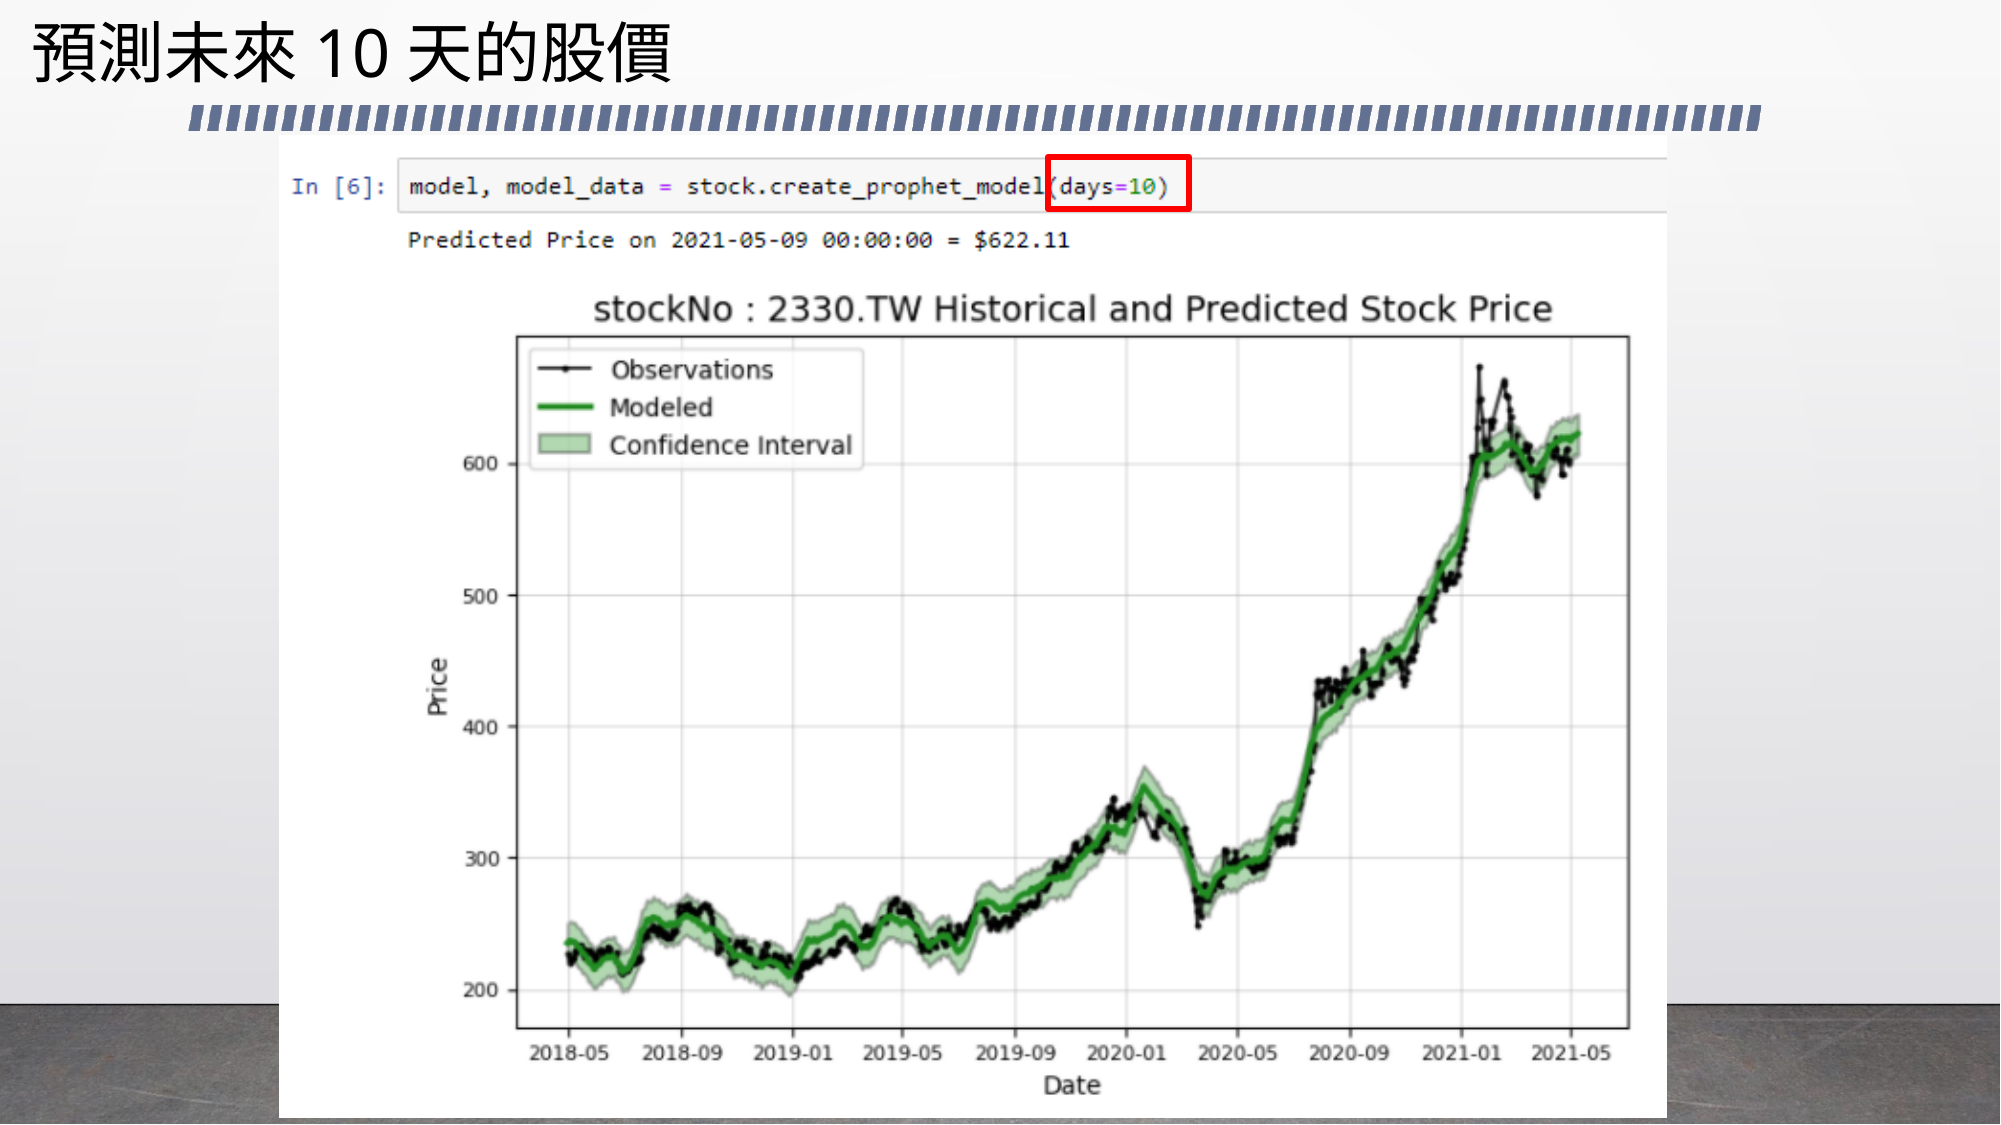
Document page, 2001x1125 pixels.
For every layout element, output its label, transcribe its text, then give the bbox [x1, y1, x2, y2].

picture [0, 135, 2000, 1124]
title 預測未來10天的股價 [16, 12, 1592, 185]
picture [1592, 105, 1762, 131]
